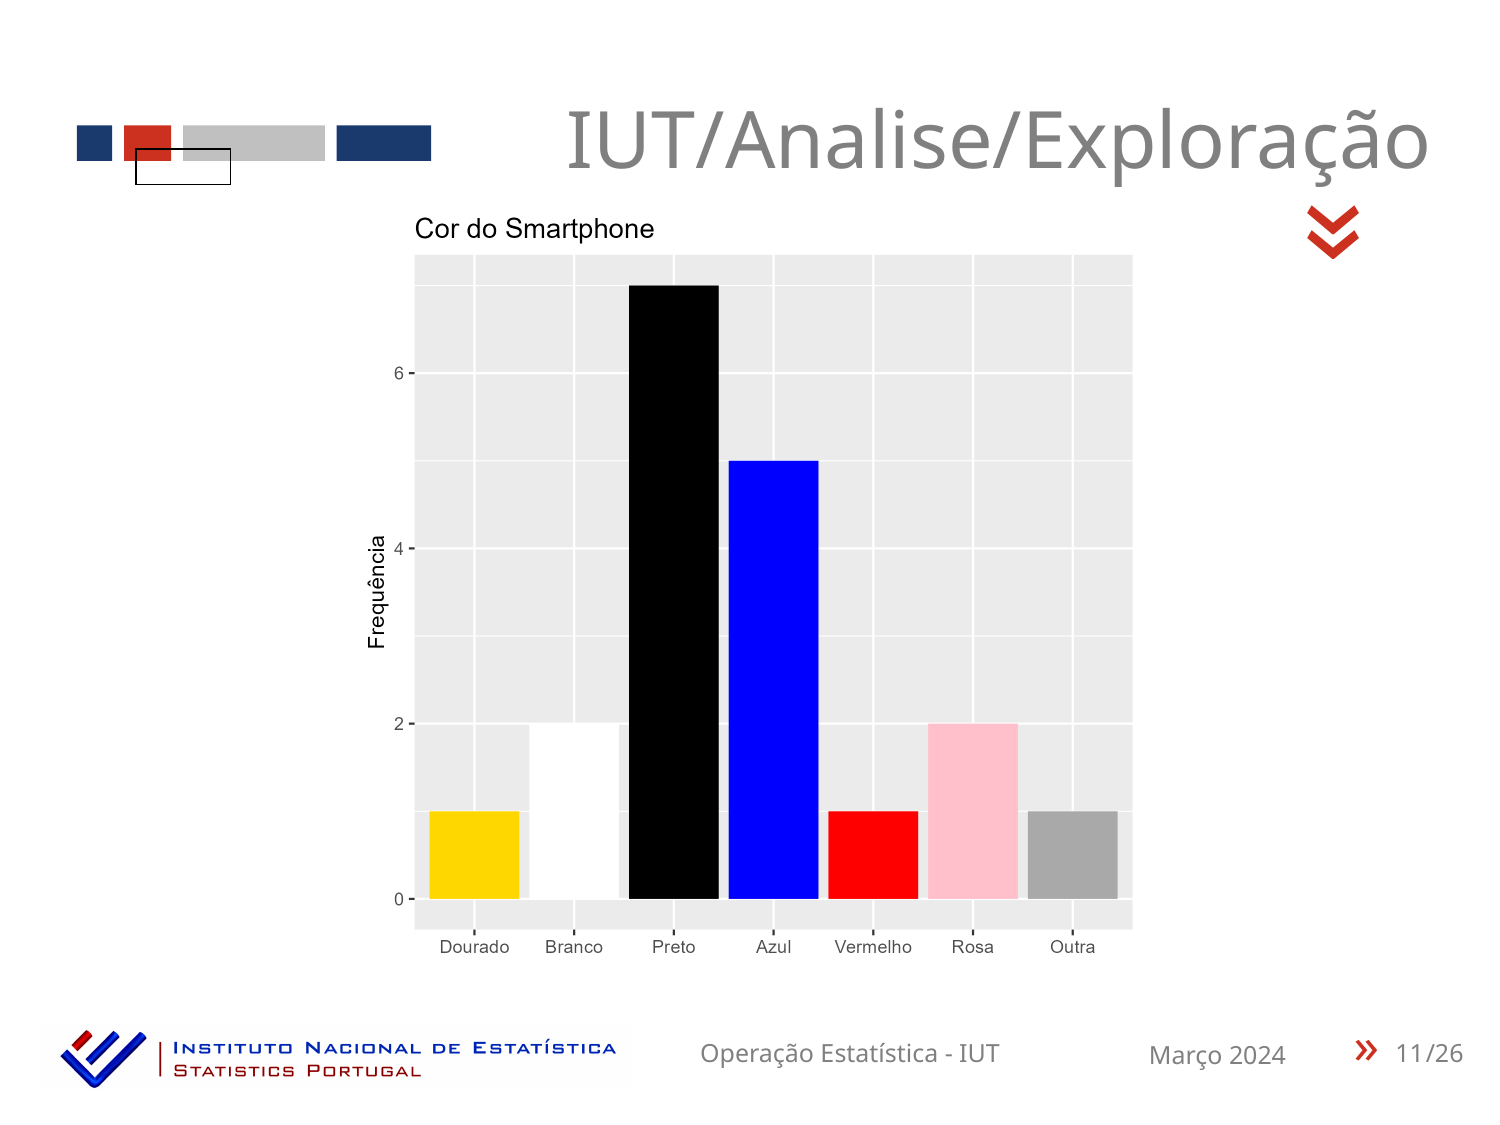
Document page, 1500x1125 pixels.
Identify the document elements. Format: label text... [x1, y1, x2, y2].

text_box « [1234, 207, 1400, 280]
text_box IUT/Analise/Exploração [454, 66, 1447, 207]
text_box 11 [1380, 1029, 1447, 1075]
picture [356, 206, 1144, 995]
picture [41, 1023, 638, 1093]
